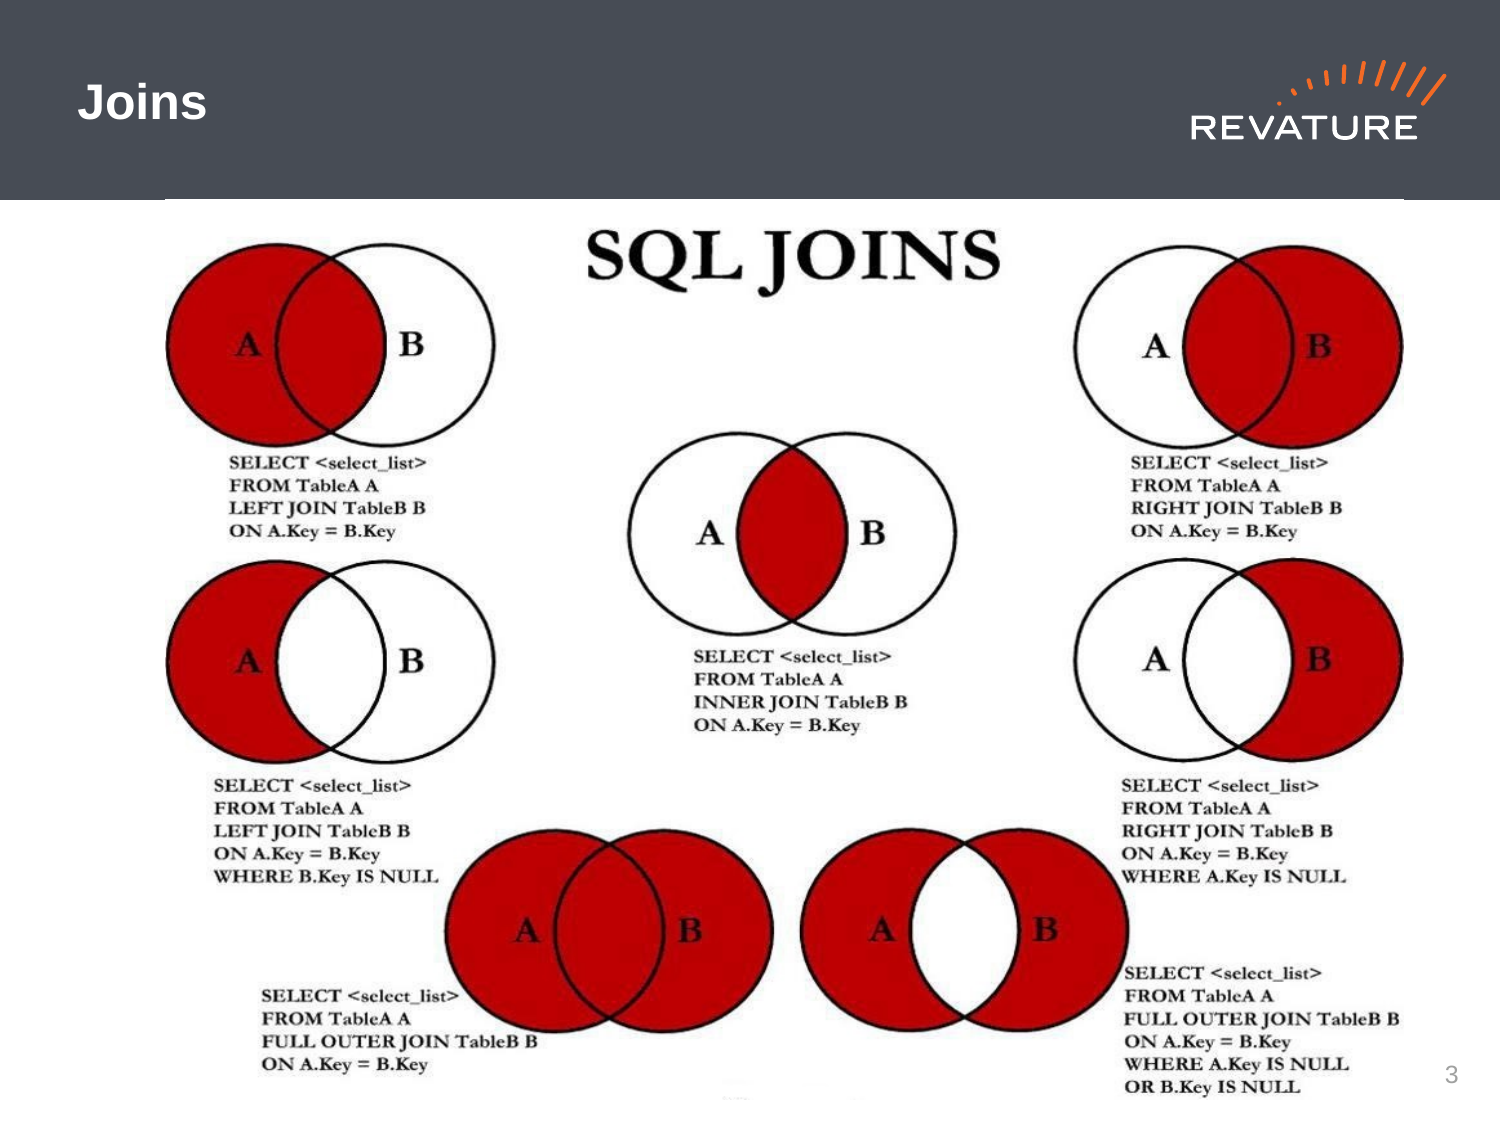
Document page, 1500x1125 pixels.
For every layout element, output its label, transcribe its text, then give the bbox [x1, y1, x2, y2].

slide_number 2 [1406, 1043, 1474, 1104]
picture [165, 199, 1404, 1101]
title Joins [62, 0, 1084, 200]
